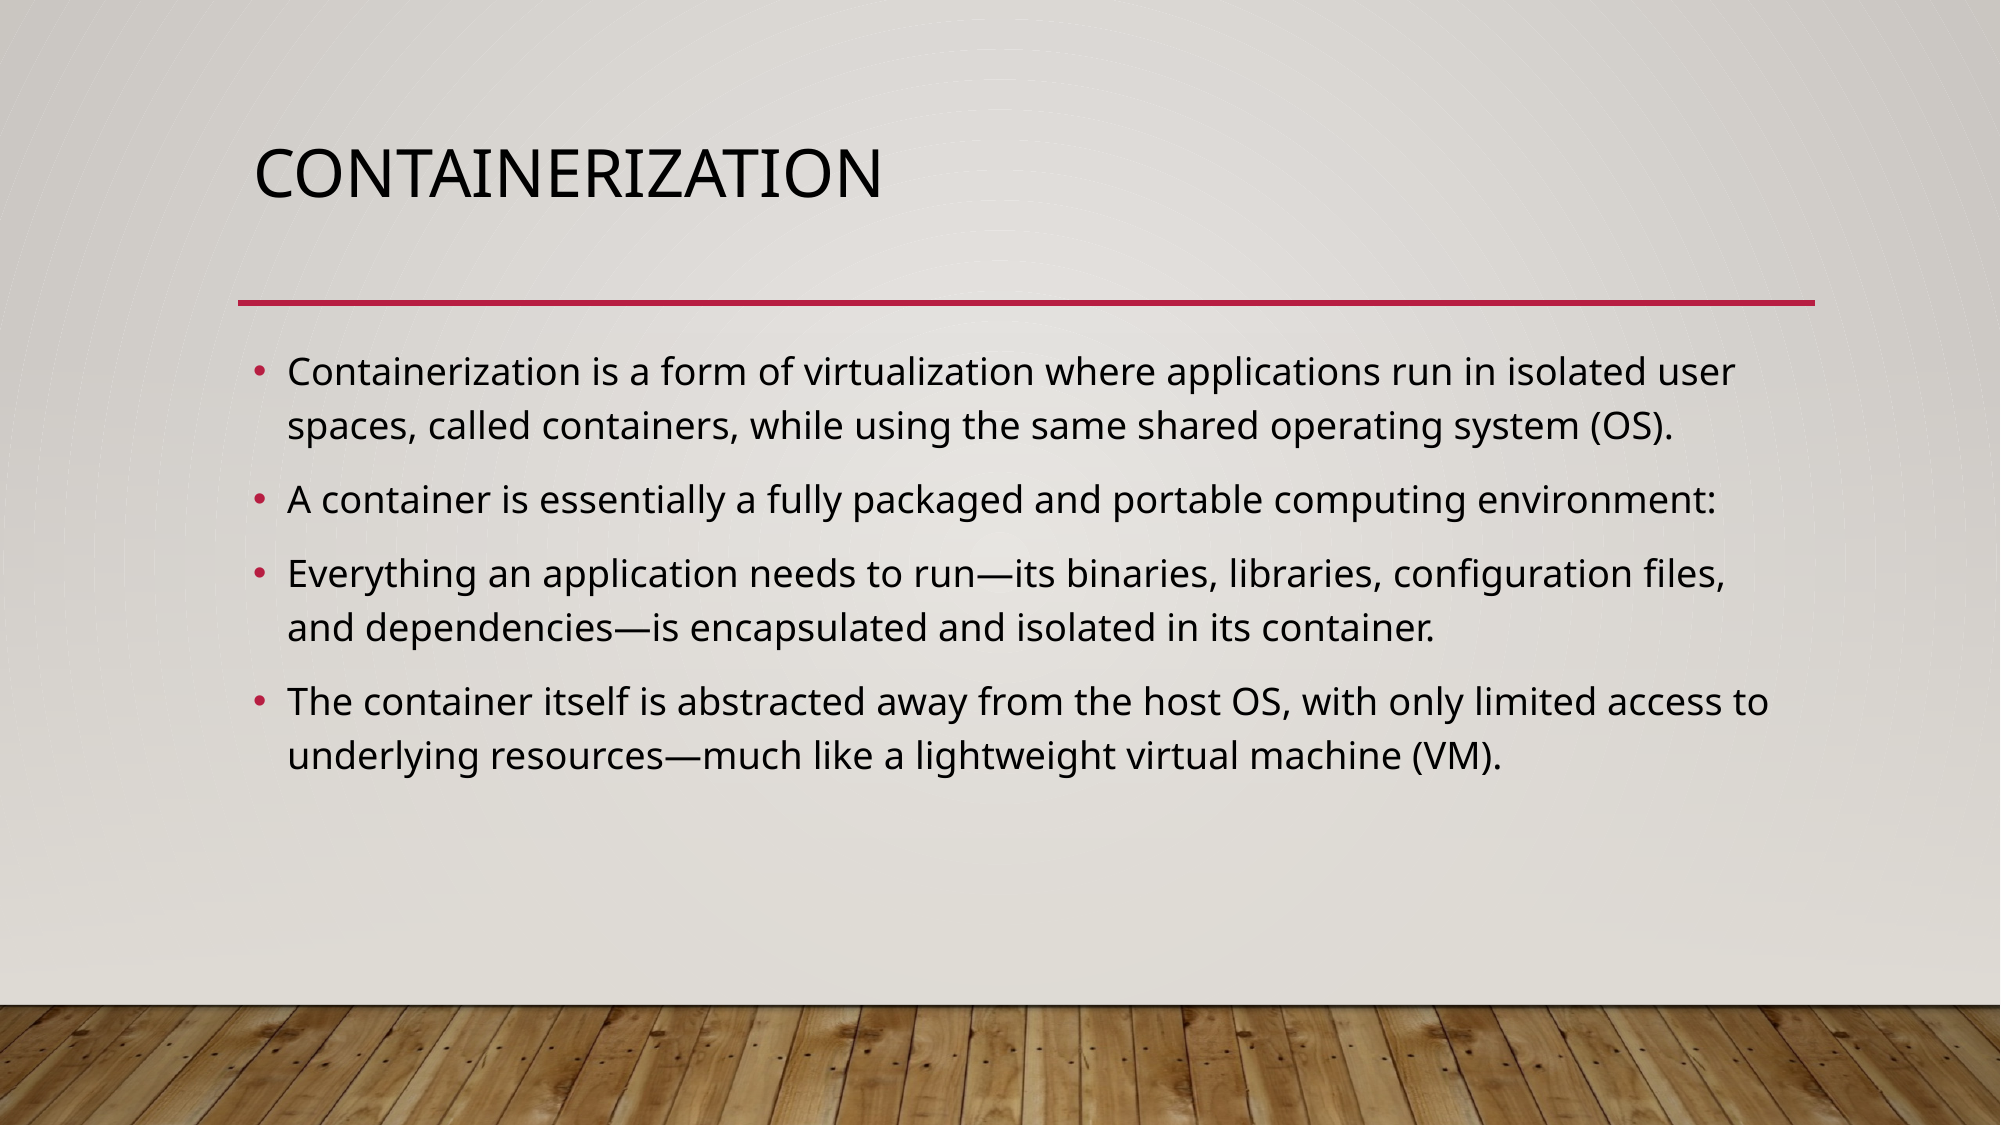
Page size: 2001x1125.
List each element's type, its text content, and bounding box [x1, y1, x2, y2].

picture [0, 1005, 2000, 1125]
list Containerization is a form of virtualization where applications run in isolated user spaces, called containers, while using the same shared operating system (OS). A container is essentially a fully packaged and portable computing environment: Everything an application needs to run—its binaries, libraries, configuration files, and dependencies—is encapsulated and isolated in its container. The container itself is abstracted away from the host OS, with only limited access to underlying resources—much like a lightweight virtual machine (VM). [238, 330, 1814, 897]
title Containerization [238, 131, 1814, 305]
